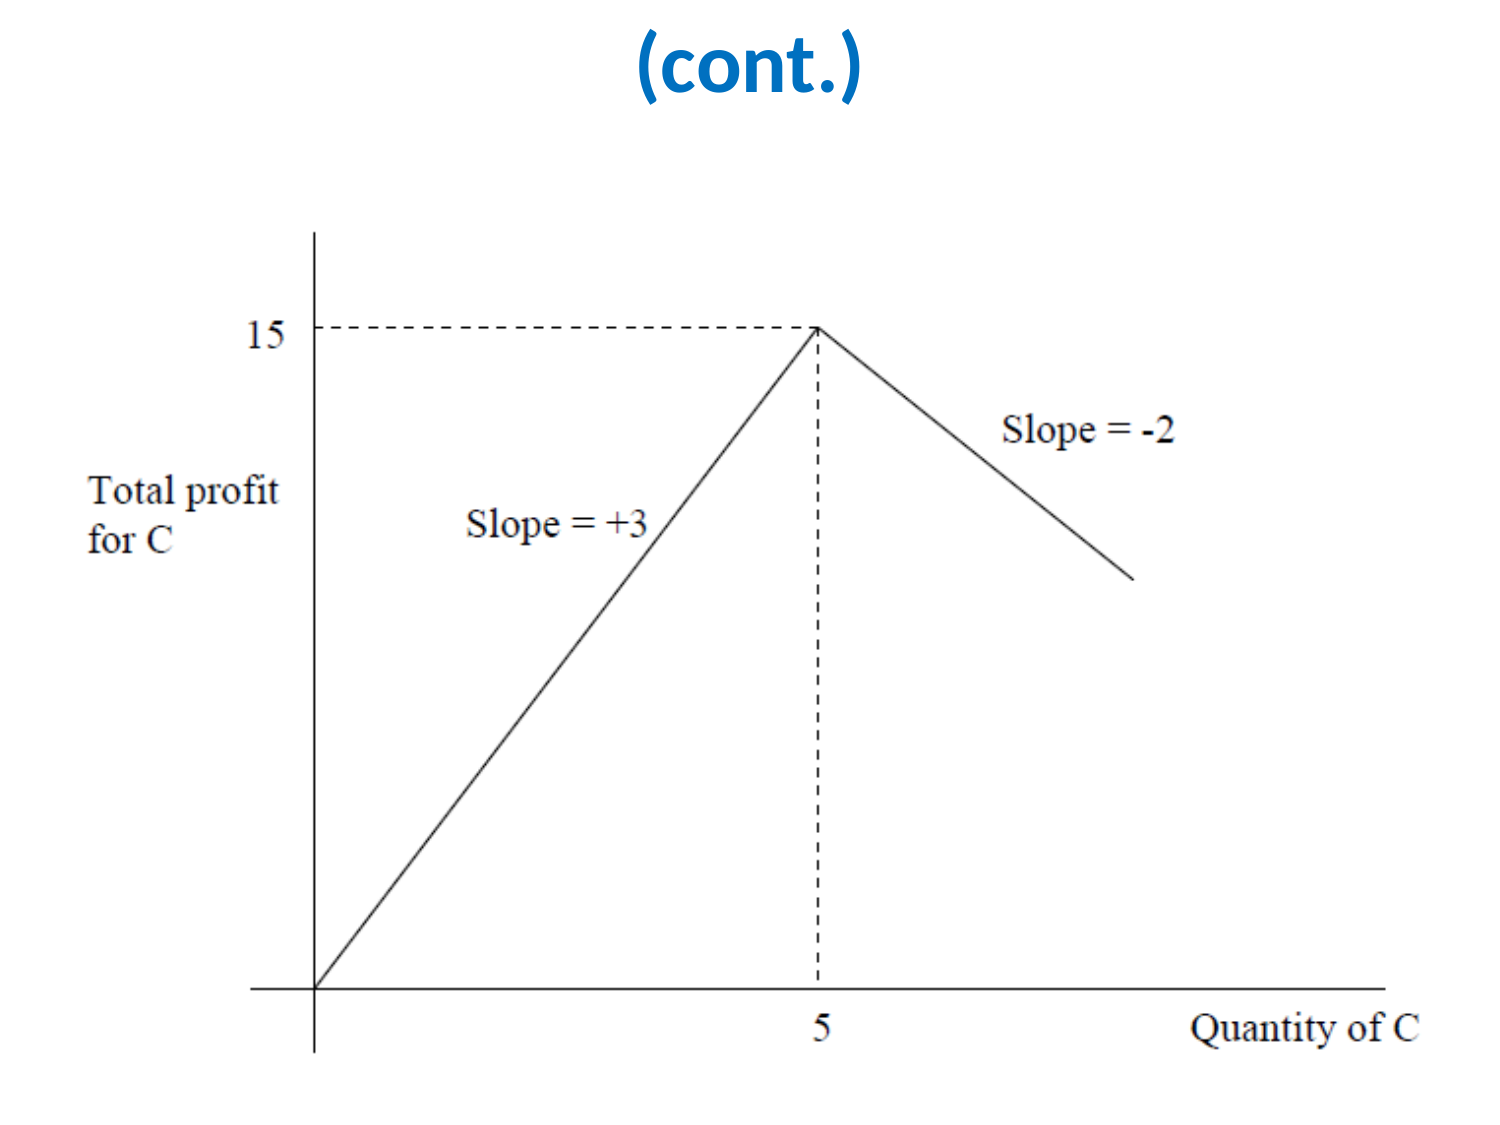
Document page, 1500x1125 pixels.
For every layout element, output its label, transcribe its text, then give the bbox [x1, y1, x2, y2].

picture [62, 206, 1447, 1083]
title (cont.) [75, 0, 1425, 118]
